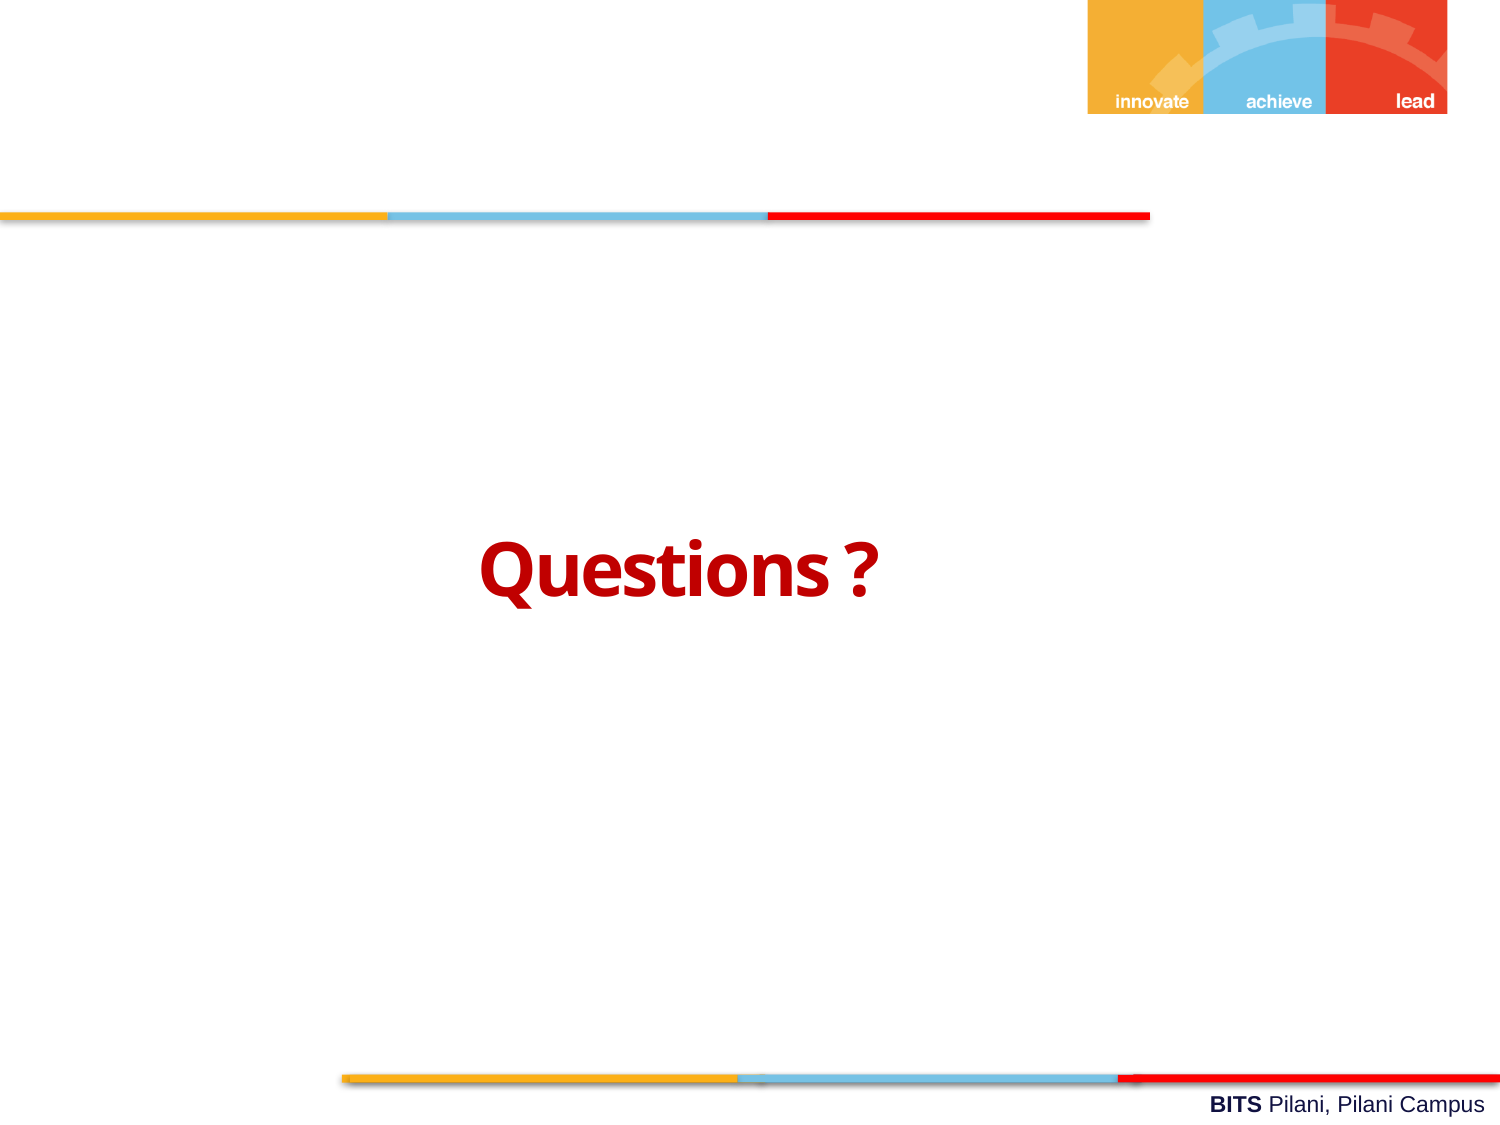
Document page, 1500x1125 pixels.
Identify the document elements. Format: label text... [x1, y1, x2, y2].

picture [1087, 0, 1448, 114]
list Questions ? [462, 479, 904, 668]
